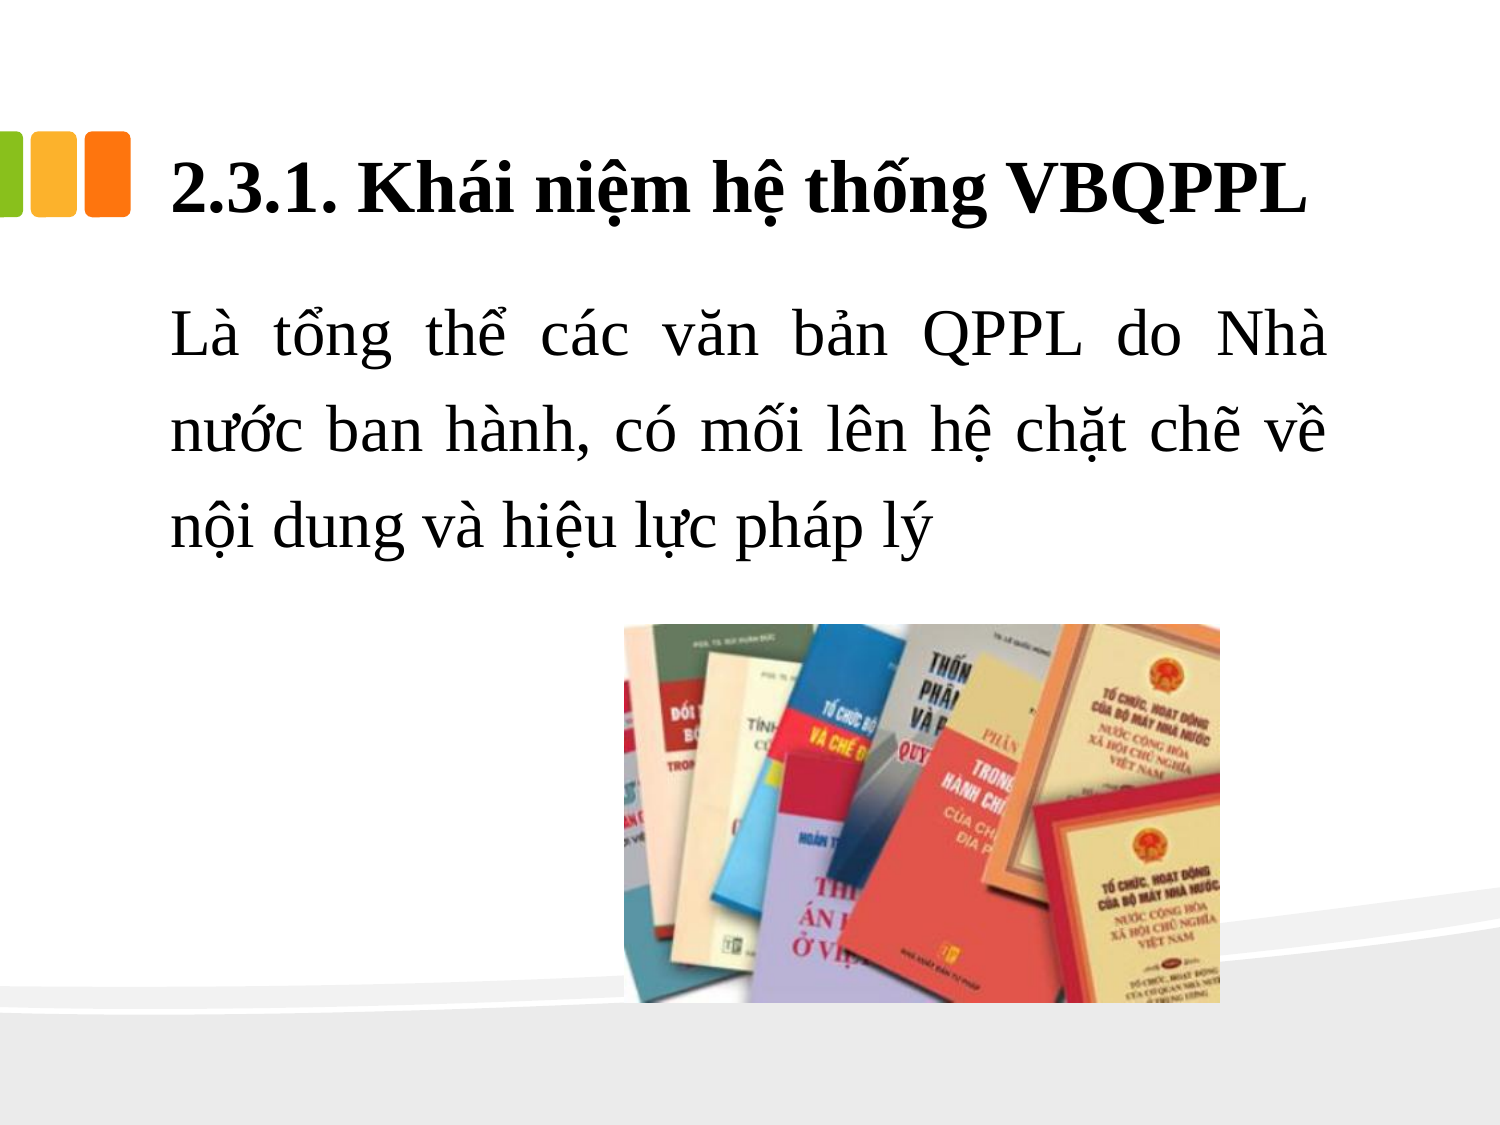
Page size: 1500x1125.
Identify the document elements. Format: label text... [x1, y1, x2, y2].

title 2.3.1. Khái niệm hệ thống VBQPPL [150, 24, 1350, 238]
picture [624, 624, 1221, 1003]
list Là tổng thể các văn bản QPPL do Nhà nước ban hành, có mối lên hệ chặt chẽ về nội dung và hiệu lực pháp lý [150, 262, 1350, 1013]
